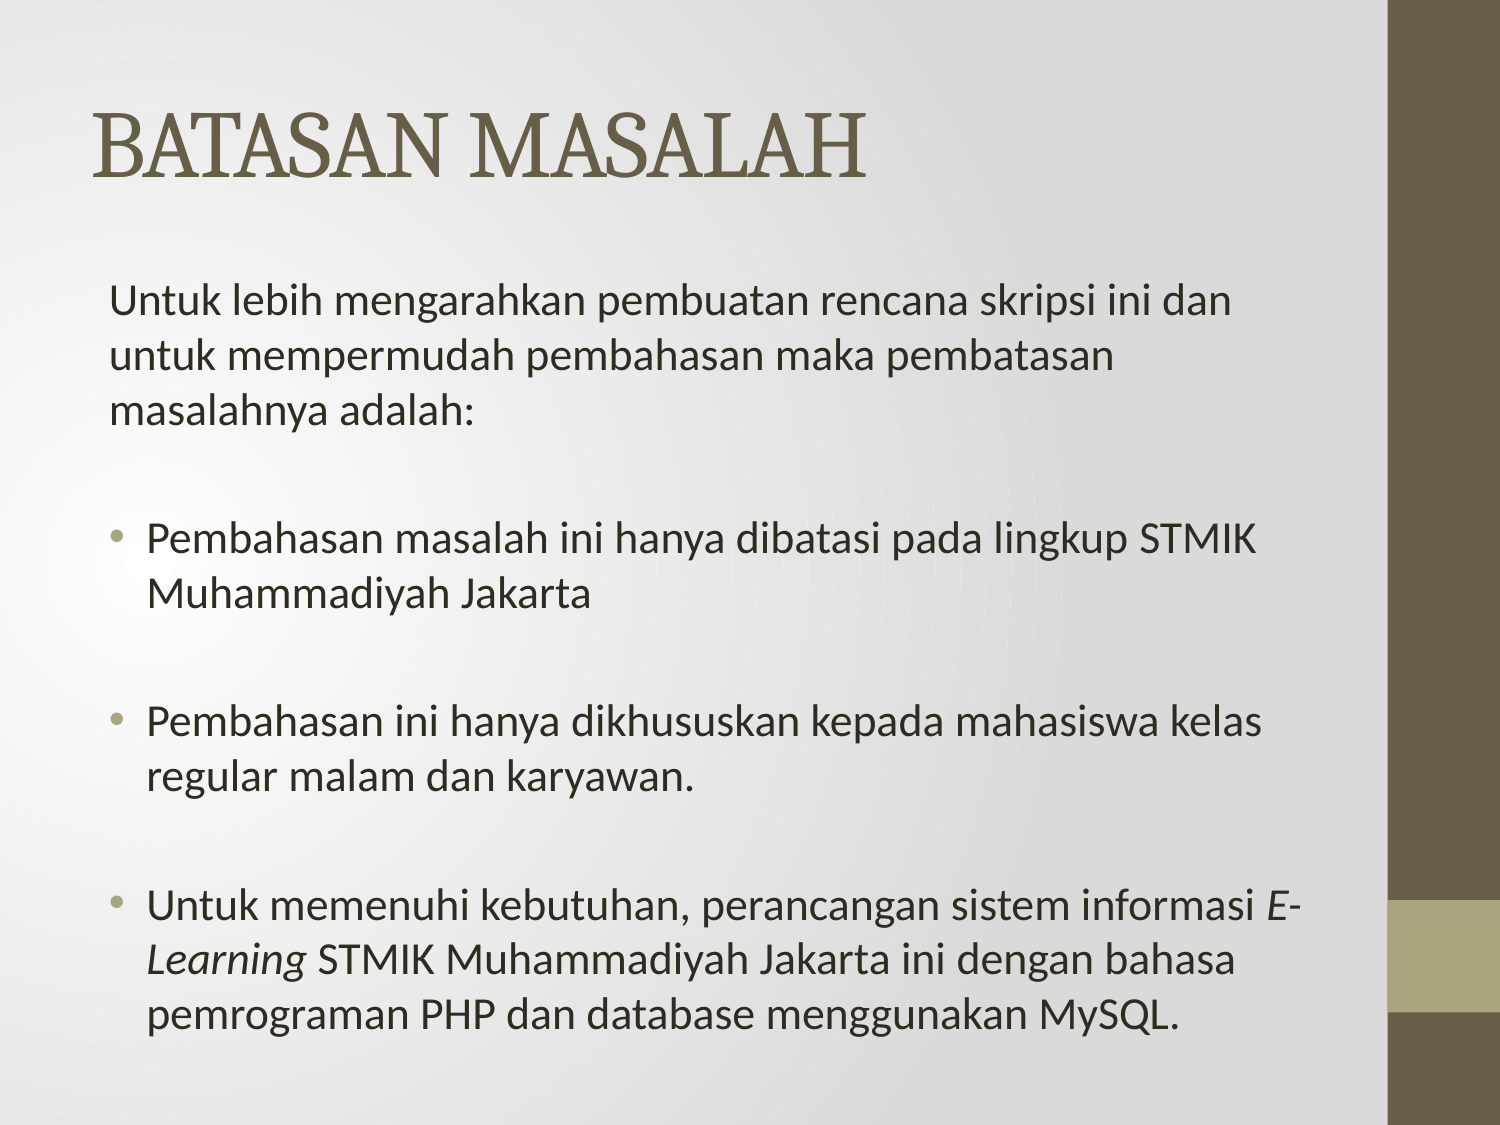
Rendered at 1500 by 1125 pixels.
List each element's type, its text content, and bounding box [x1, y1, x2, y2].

list Untuk lebih mengarahkan pembuatan rencana skripsi ini dan untuk mempermudah pembahasan maka pembatasan masalahnya adalah: Pembahasan masalah ini hanya dibatasi pada lingkup STMIK Muhammadiyah Jakarta Pembahasan ini hanya dikhususkan kepada mahasiswa kelas regular malam dan karyawan. Untuk memenuhi kebutuhan, perancangan sistem informasi E-Learning STMIK Muhammadiyah Jakarta ini dengan bahasa pemrograman PHP dan database menggunakan MySQL. [75, 262, 1325, 1050]
title BATASAN MASALAH [75, 45, 1325, 233]
